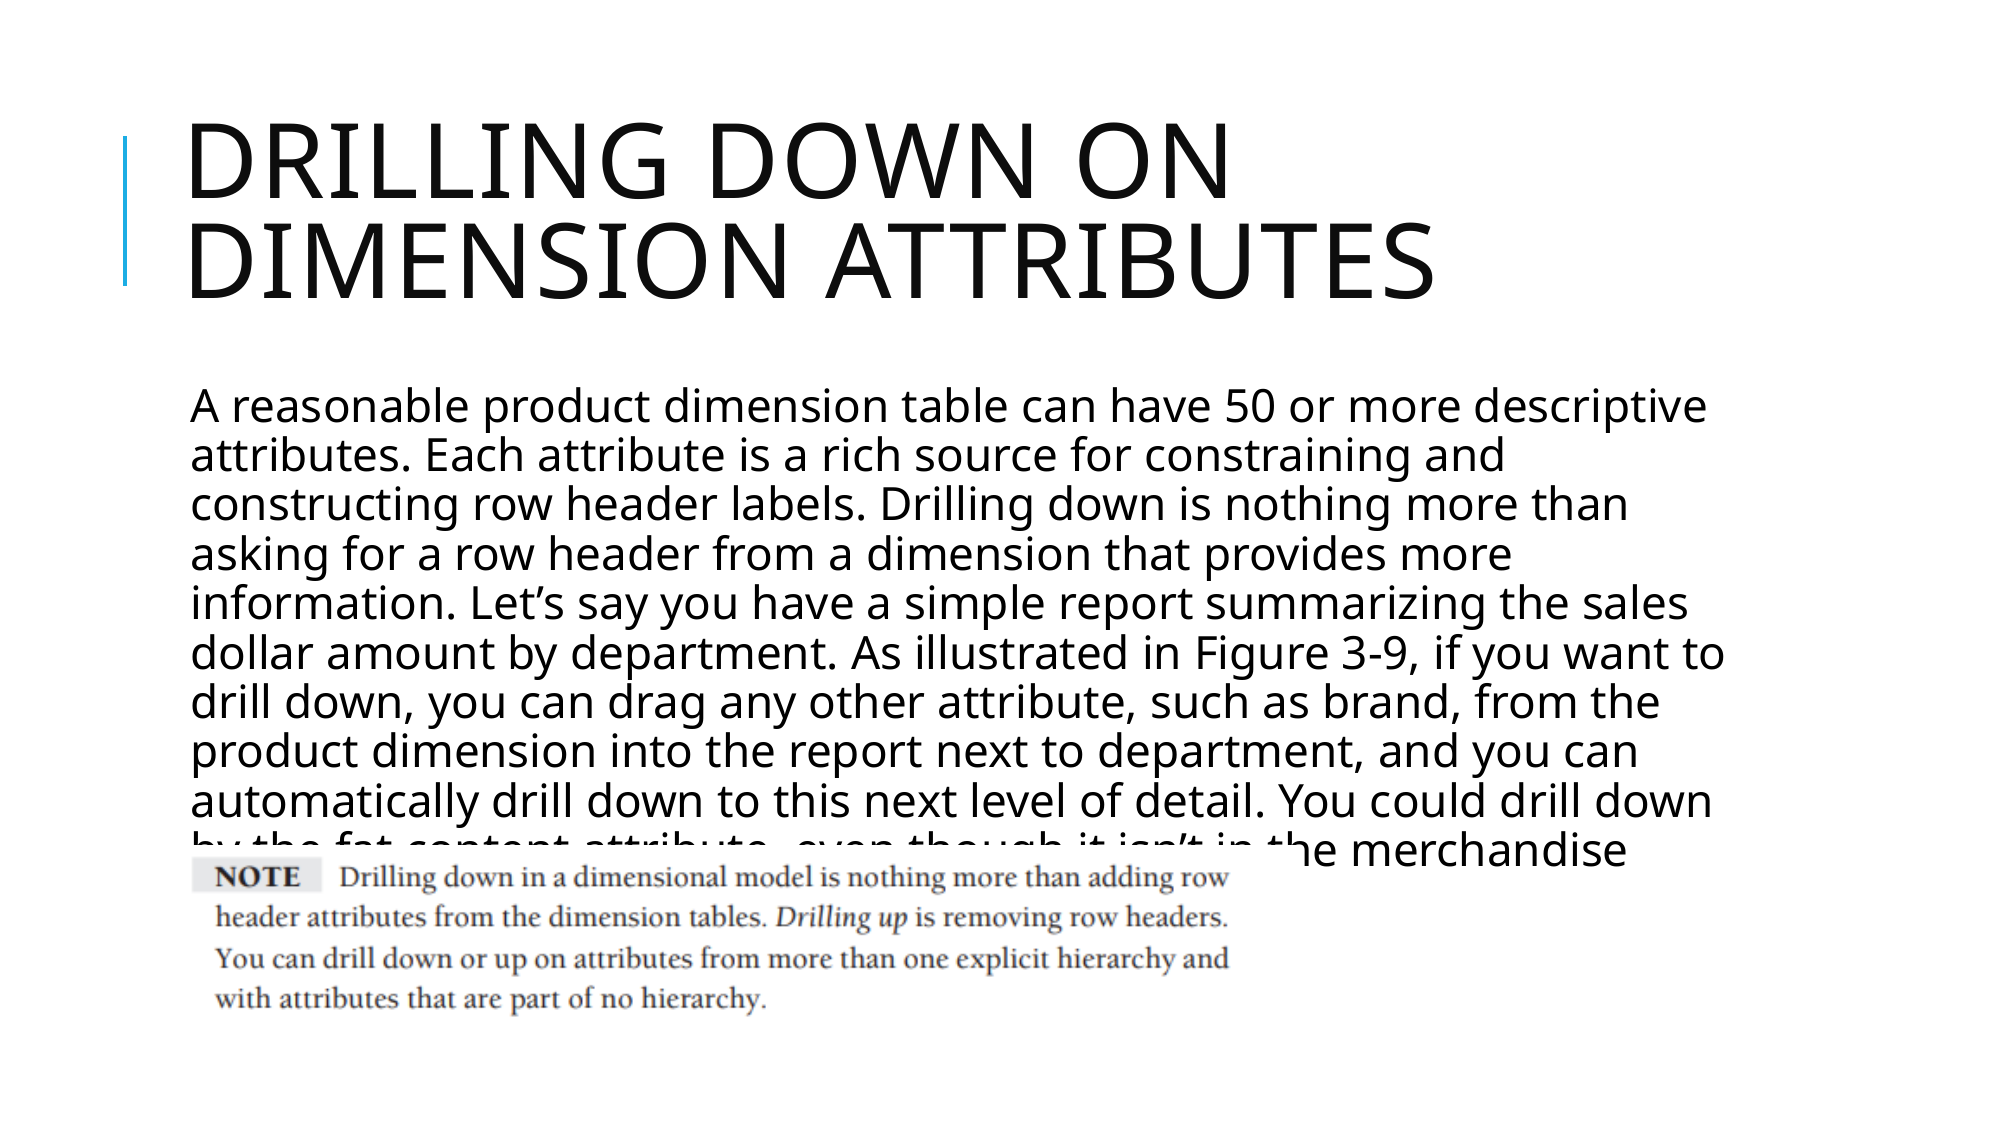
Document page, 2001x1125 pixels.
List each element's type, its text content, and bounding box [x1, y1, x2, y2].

title Drilling Down on Dimension Attributes [168, 96, 1763, 342]
list A reasonable product dimension table can have 50 or more descriptive attributes. Each attribute is a rich source for constraining and constructing row header labels. Drilling down is nothing more than asking for a row header from a dimension that provides more information. Let’s say you have a simple report summarizing the sales dollar amount by department. As illustrated in Figure 3-9, if you want to drill down, you can drag any other attribute, such as brand, from the product dimension into the report next to department, and you can automatically drill down to this next level of detail. You could drill down by the fat content attribute, even though it isn’t in the merchandise hierarchy rollup. [168, 375, 1763, 1035]
picture [167, 845, 1300, 1056]
